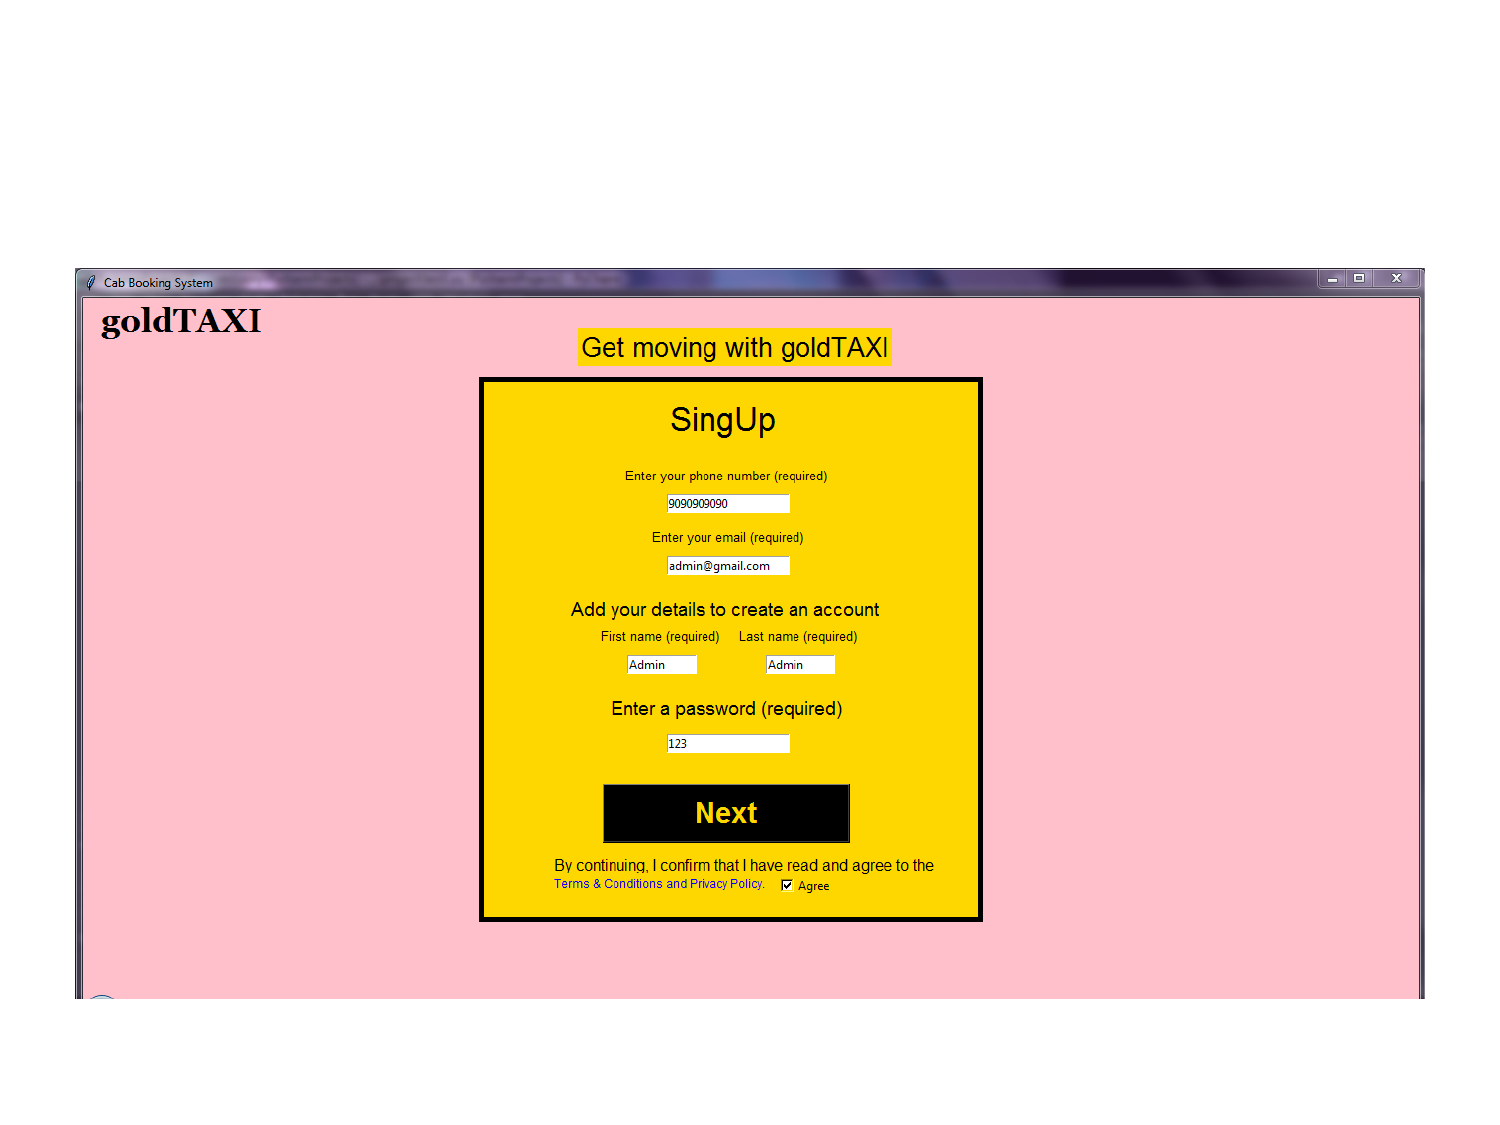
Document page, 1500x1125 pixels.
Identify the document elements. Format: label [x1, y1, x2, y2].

list [74, 268, 1426, 999]
